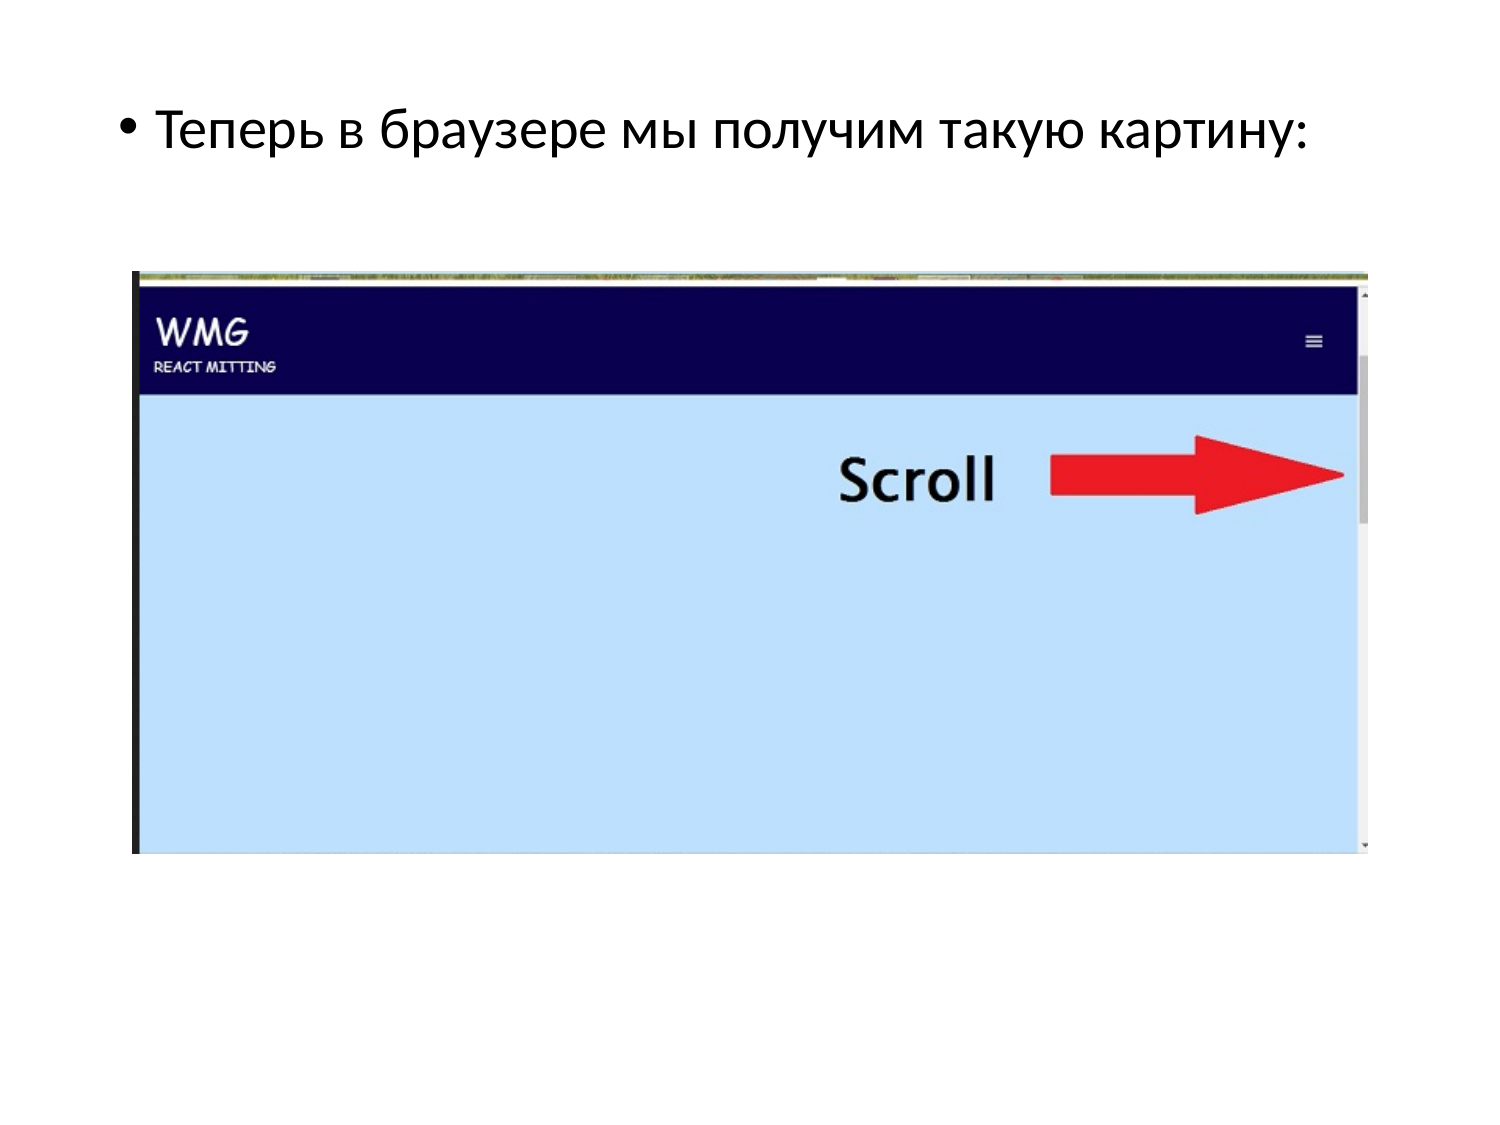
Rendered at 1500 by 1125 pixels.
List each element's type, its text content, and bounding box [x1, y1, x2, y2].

list Теперь в браузере мы получим такую картину: [103, 90, 1397, 1014]
picture [132, 270, 1368, 854]
